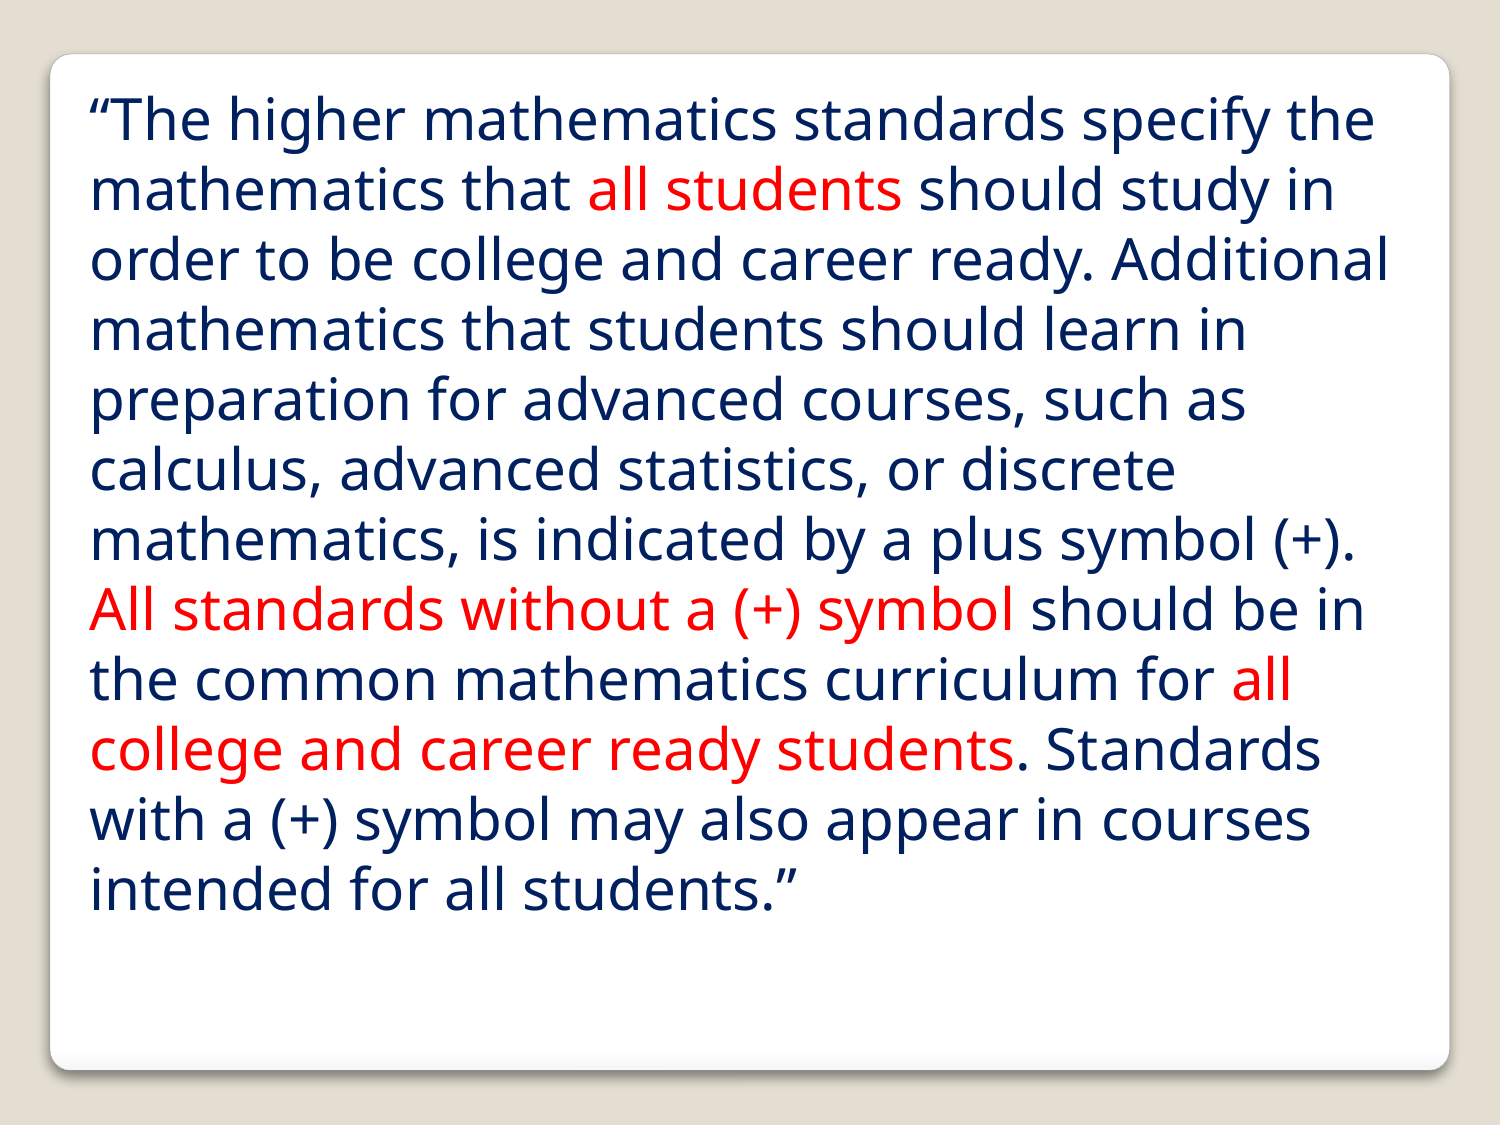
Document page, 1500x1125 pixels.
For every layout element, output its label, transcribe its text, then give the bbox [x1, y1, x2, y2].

title “The higher mathematics standards specify the mathematics that all students should study in order to be college and career ready. Additional mathematics that students should learn in preparation for advanced courses, such as calculus, advanced statistics, or discrete mathematics, is indicated by a plus symbol (+). All standards without a (+) symbol should be in the common mathematics curriculum for all college and career ready students. Standards with a (+) symbol may also appear in courses intended for all students.” [75, 75, 1418, 1038]
